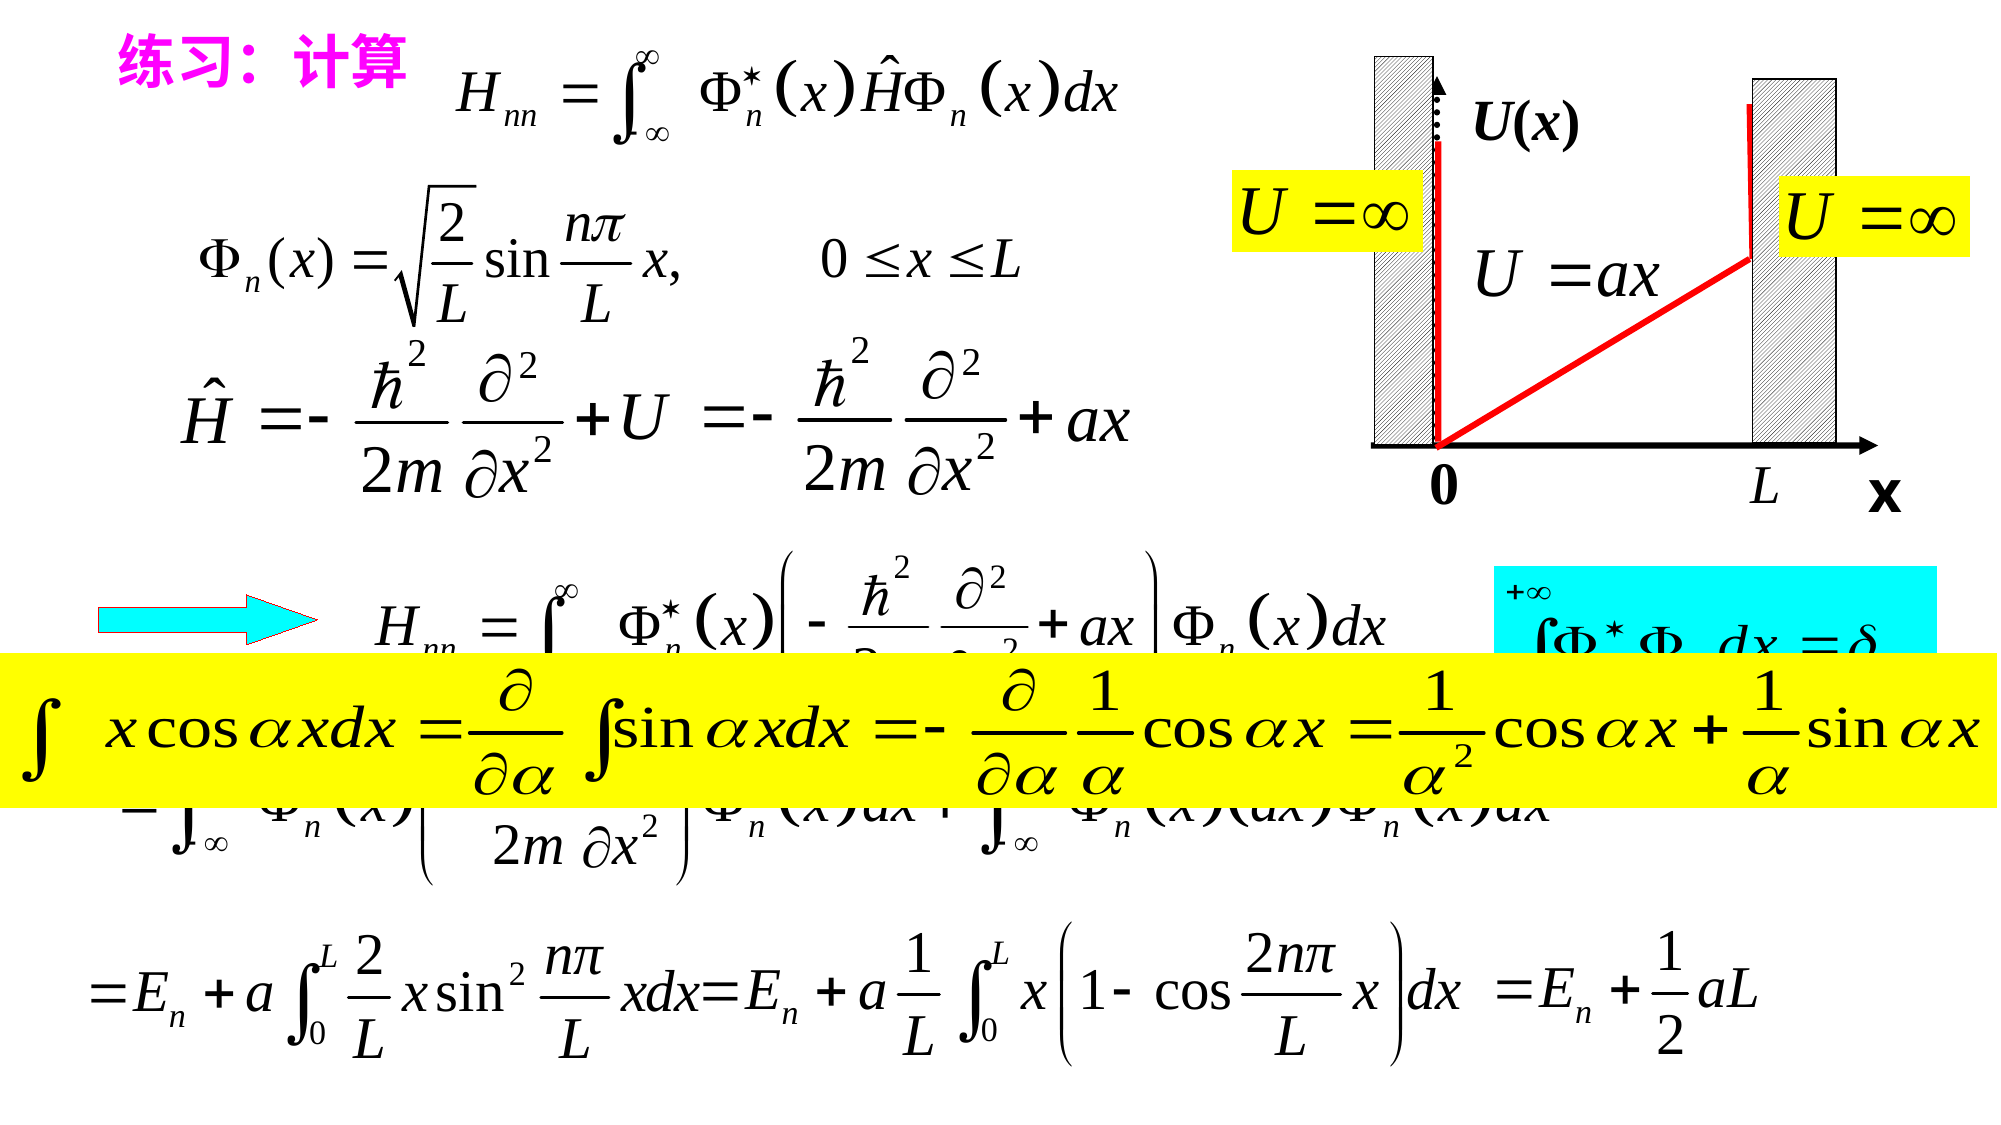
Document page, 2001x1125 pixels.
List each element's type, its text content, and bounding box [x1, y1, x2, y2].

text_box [1370, 74, 1938, 573]
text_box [1468, 231, 1676, 314]
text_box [1778, 175, 1970, 258]
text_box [651, 321, 1146, 510]
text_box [445, 28, 1129, 156]
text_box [1482, 914, 1773, 1068]
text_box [76, 918, 688, 1072]
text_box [688, 910, 1475, 1079]
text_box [190, 172, 1034, 324]
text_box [1232, 170, 1424, 252]
text_box [1374, 56, 1434, 74]
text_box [107, 808, 1565, 901]
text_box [1493, 565, 1938, 652]
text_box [364, 537, 1401, 652]
text_box [98, 594, 318, 645]
text_box 练习：计算 [103, 17, 425, 102]
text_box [152, 324, 687, 513]
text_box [0, 652, 1998, 808]
